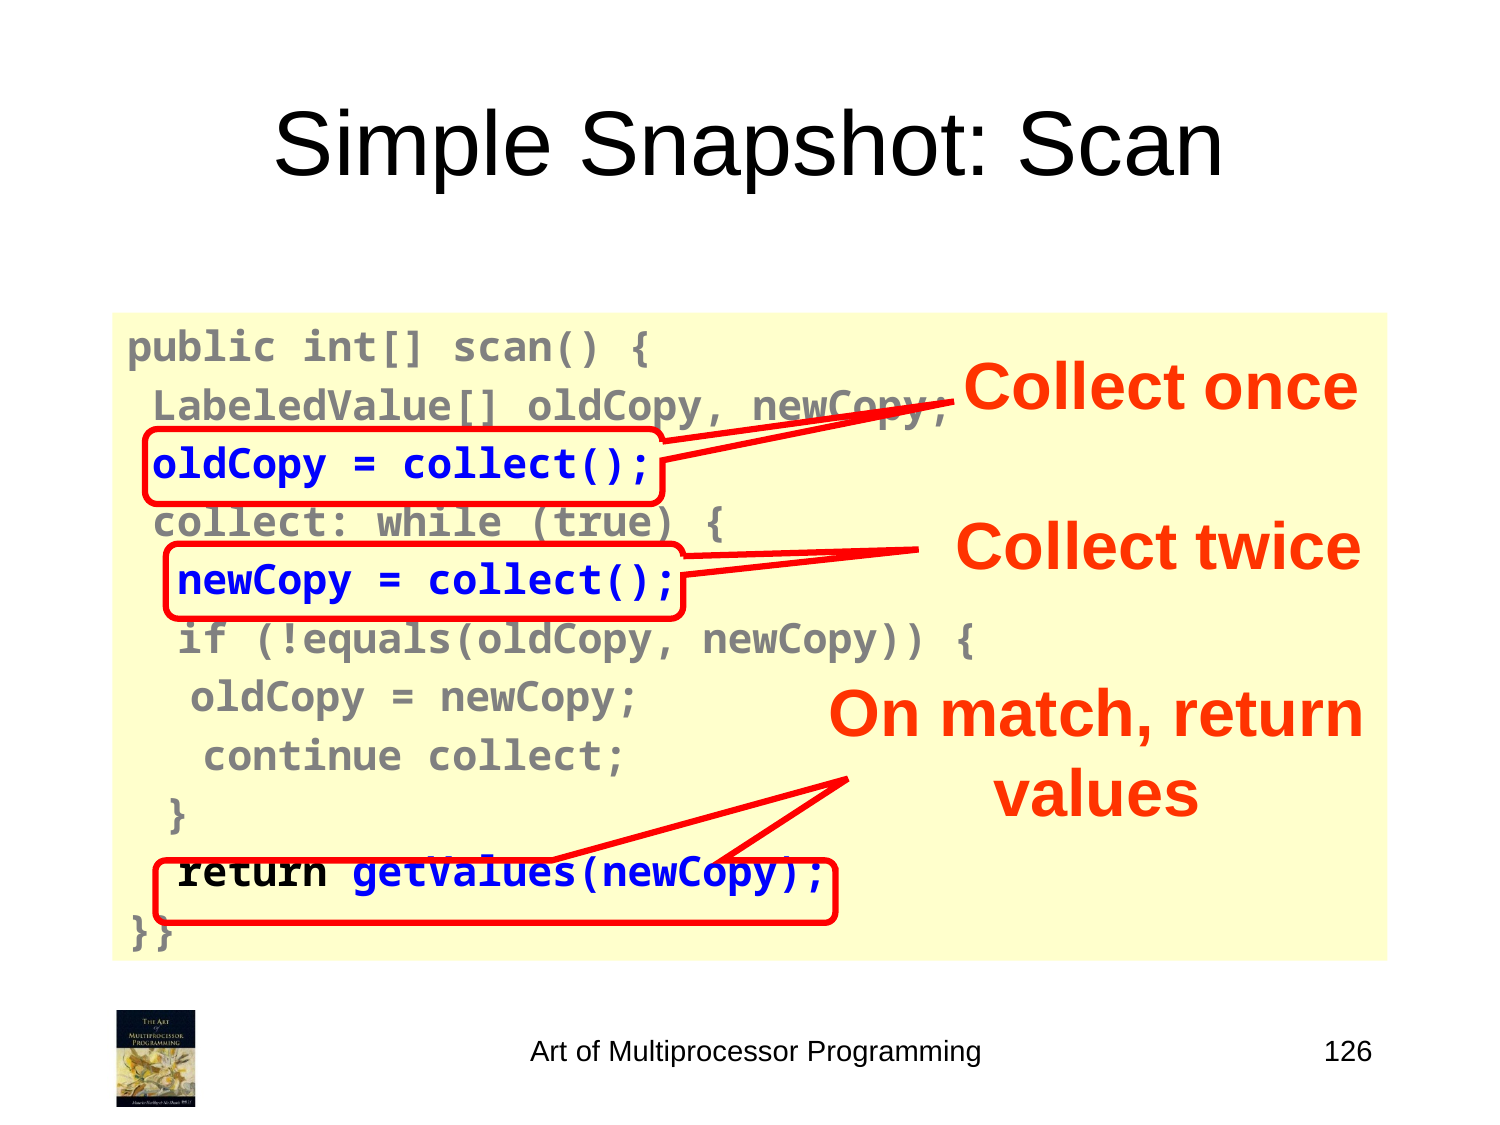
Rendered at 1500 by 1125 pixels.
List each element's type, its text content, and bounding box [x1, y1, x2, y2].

footer Art of Multiprocessor Programming [499, 1024, 1013, 1103]
text_box [144, 402, 948, 505]
text_box 126 [1074, 1024, 1388, 1100]
text_box On match, return values [788, 662, 1406, 838]
text_box [155, 795, 836, 923]
picture [107, 1010, 204, 1107]
text_box Collect twice [940, 495, 1378, 591]
text_box [165, 543, 919, 619]
title Simple Snapshot: Scan [74, 44, 1426, 233]
text_box Collect once [948, 335, 1375, 431]
text_box public int[] scan() { LabeledValue[] oldCopy, newCopy; oldCopy = collect(); collect: while (true) { newCopy = collect(); if (!equals(oldCopy, newCopy)) { oldCopy = newCopy; continue collect; } return getValues(newCopy); }} [112, 312, 1388, 961]
